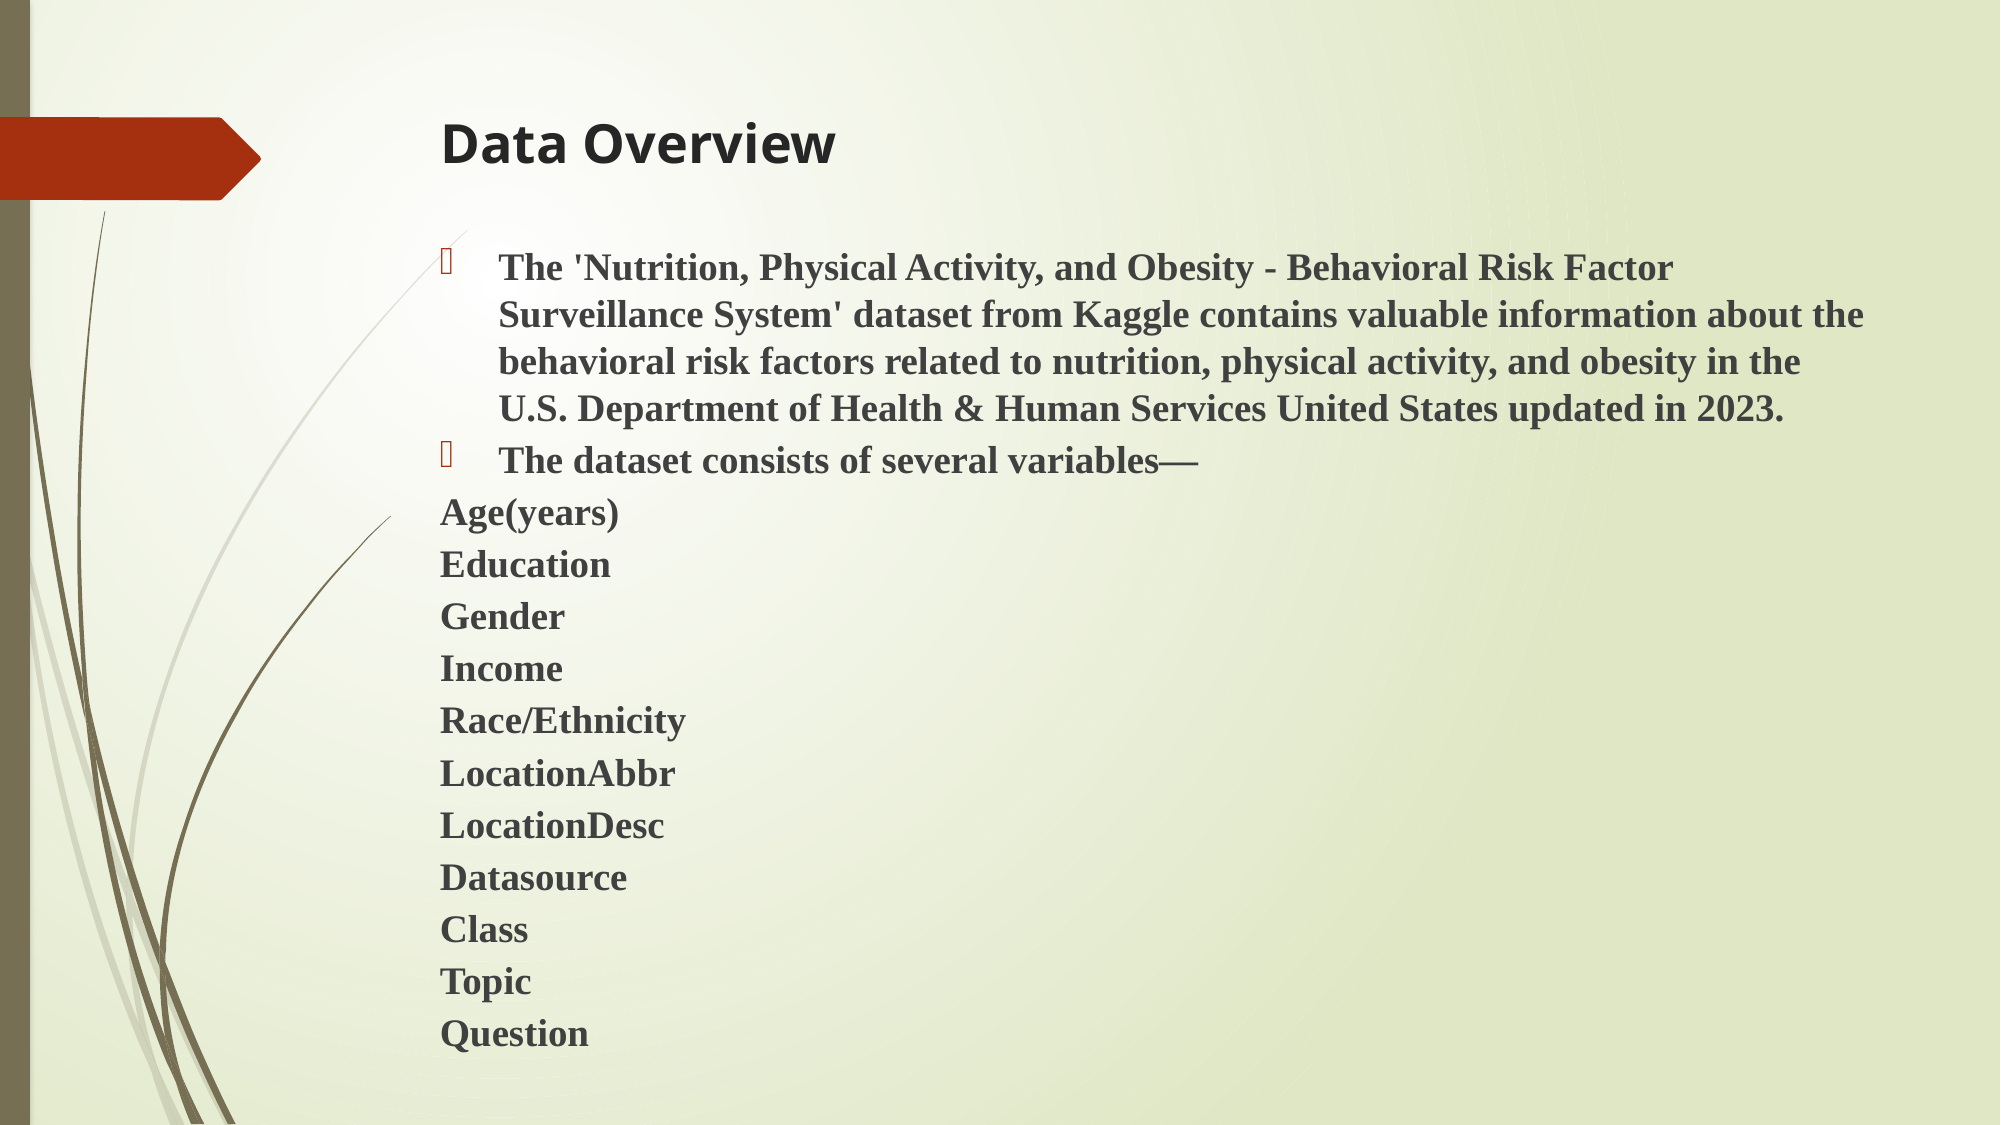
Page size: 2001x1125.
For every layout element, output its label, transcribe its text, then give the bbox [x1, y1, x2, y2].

list The 'Nutrition, Physical Activity, and Obesity - Behavioral Risk Factor Surveillance System' dataset from Kaggle contains valuable information about the behavioral risk factors related to nutrition, physical activity, and obesity in the U.S. Department of Health & Human Services United States updated in 2023. The dataset consists of several variables— Age(years) Education Gender Income Race/Ethnicity LocationAbbr LocationDesc Datasource Class Topic Question [424, 217, 1888, 1125]
title Data Overview [425, 102, 1888, 217]
